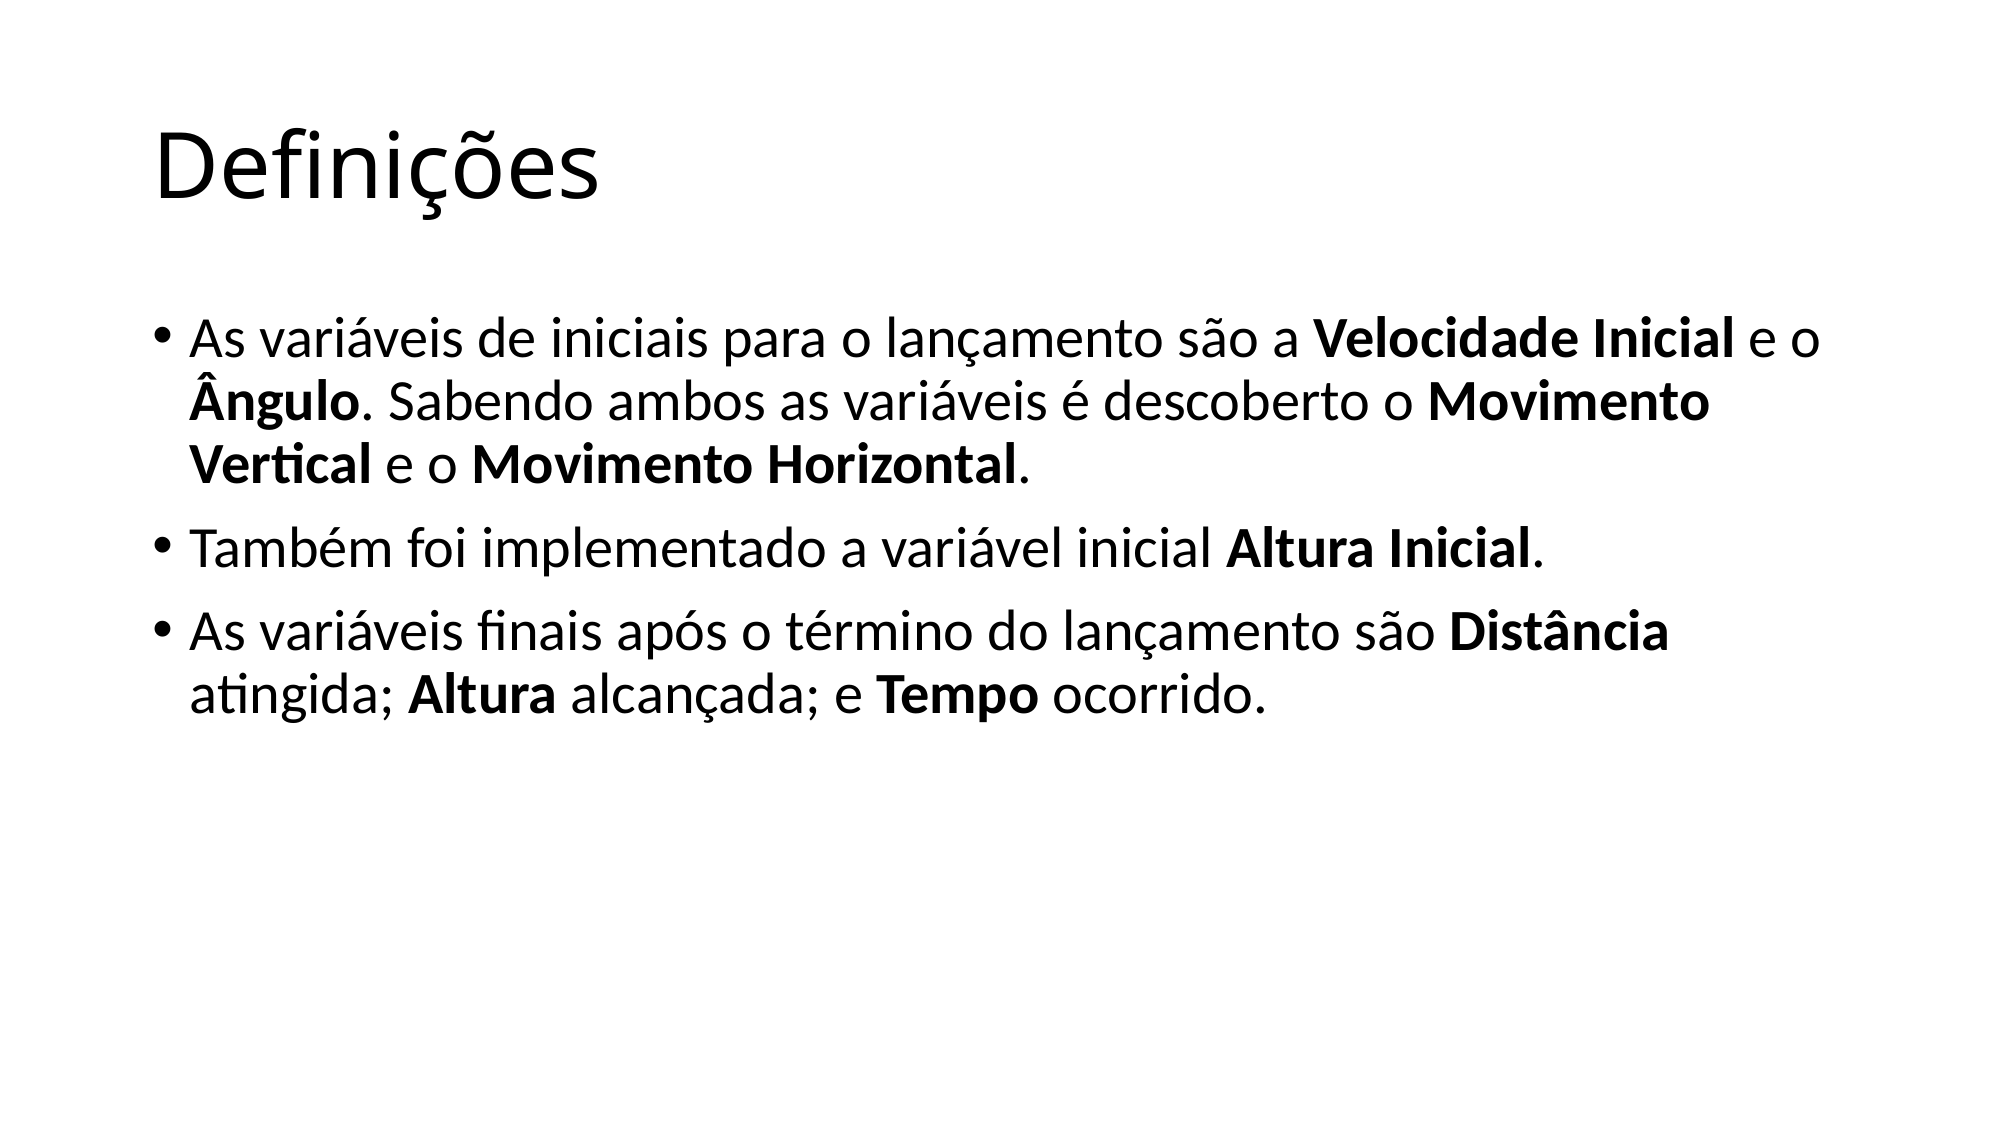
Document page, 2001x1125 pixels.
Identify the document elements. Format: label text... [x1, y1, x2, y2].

list As variáveis de iniciais para o lançamento são a Velocidade Inicial e o Ângulo. Sabendo ambos as variáveis é descoberto o Movimento Vertical e o Movimento Horizontal. Também foi implementado a variável inicial Altura Inicial. As variáveis finais após o término do lançamento são Distância atingida; Altura alcançada; e Tempo ocorrido. [137, 299, 1863, 1014]
title Definições [137, 59, 1863, 278]
